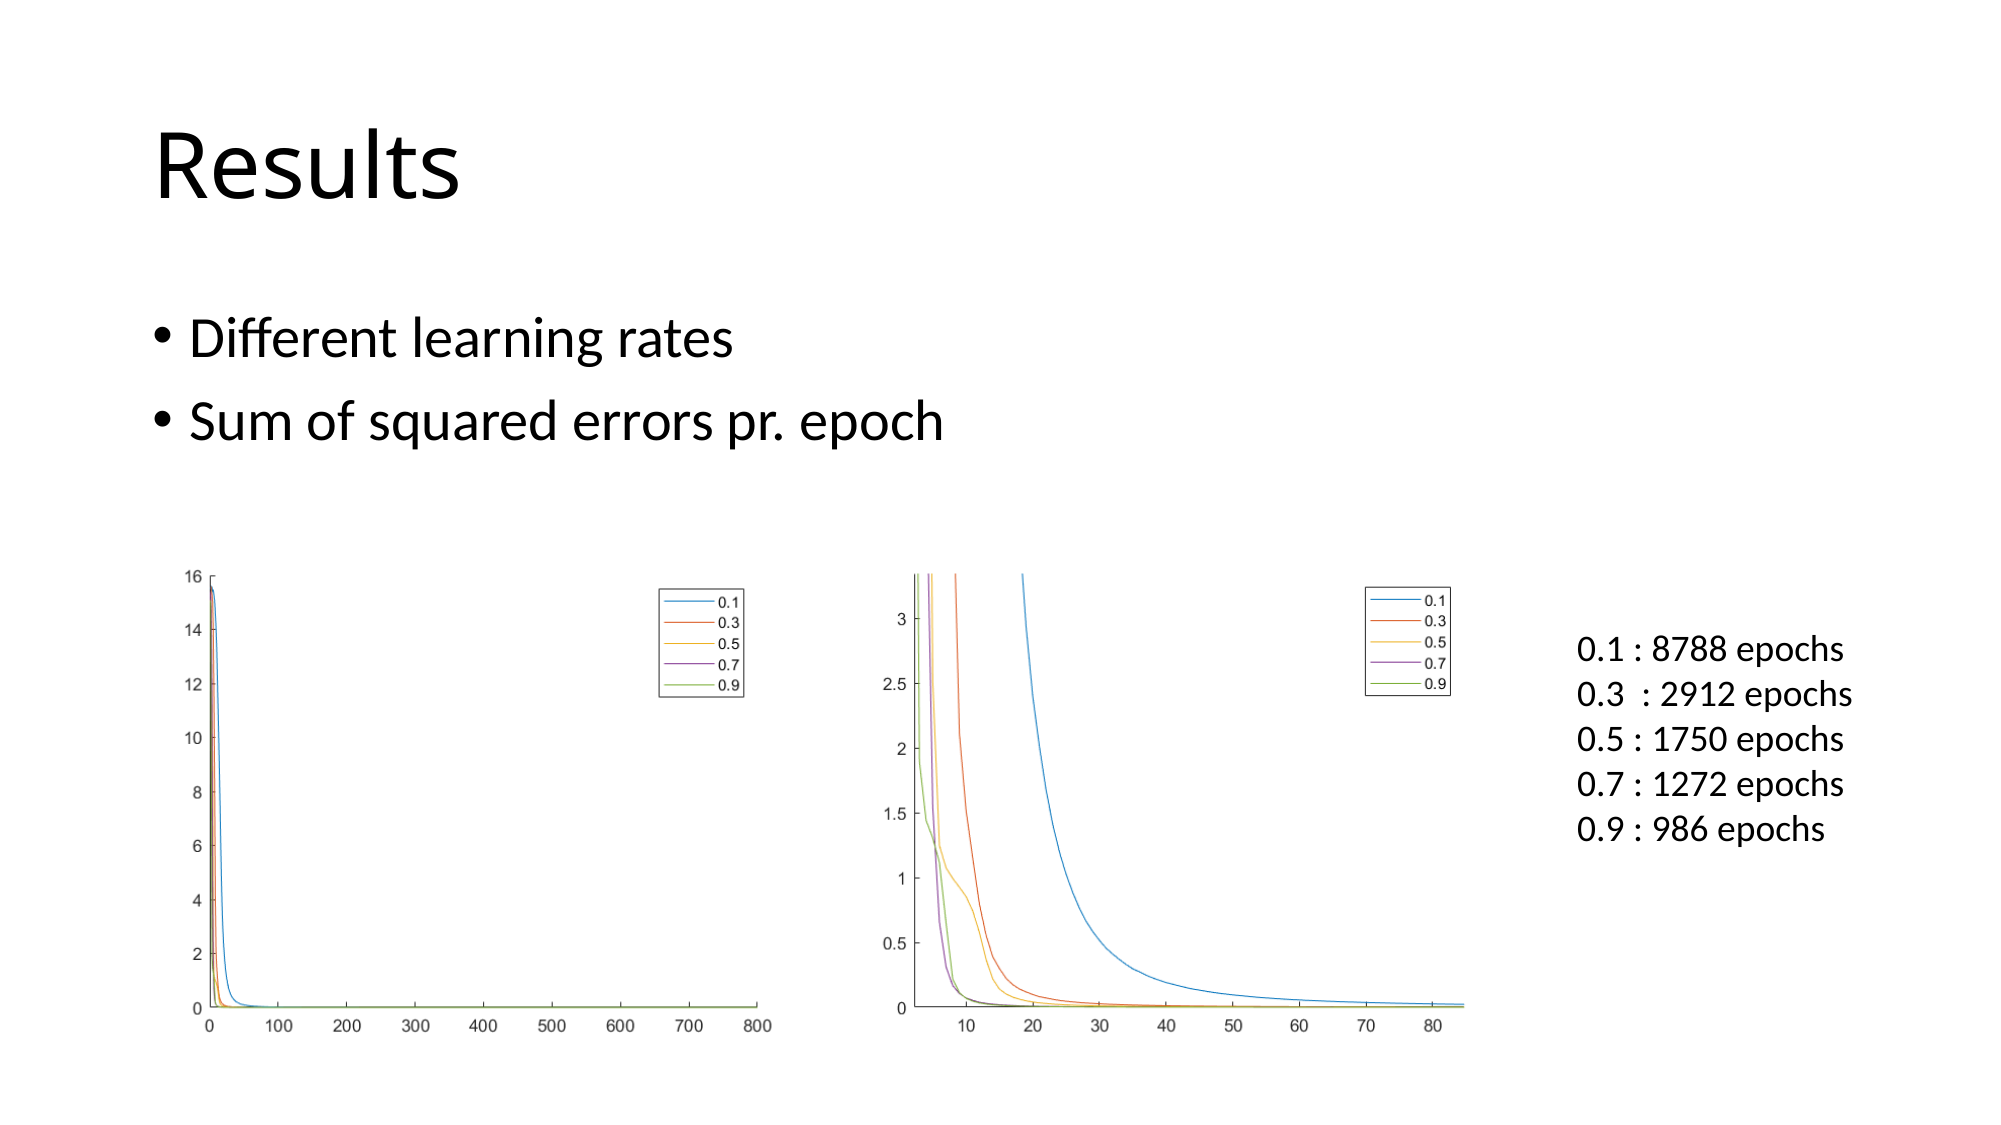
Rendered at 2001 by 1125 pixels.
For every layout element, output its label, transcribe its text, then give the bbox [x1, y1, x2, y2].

title Results [137, 59, 1863, 278]
text_box 0.1 : 8788 epochs 0.3 : 2912 epochs 0.5 : 1750 epochs 0.7 : 1272 epochs 0.9 : 986 epochs [1562, 616, 1923, 857]
list Different learning rates Sum of squared errors pr. epoch [137, 299, 1092, 462]
picture [118, 534, 1531, 1066]
